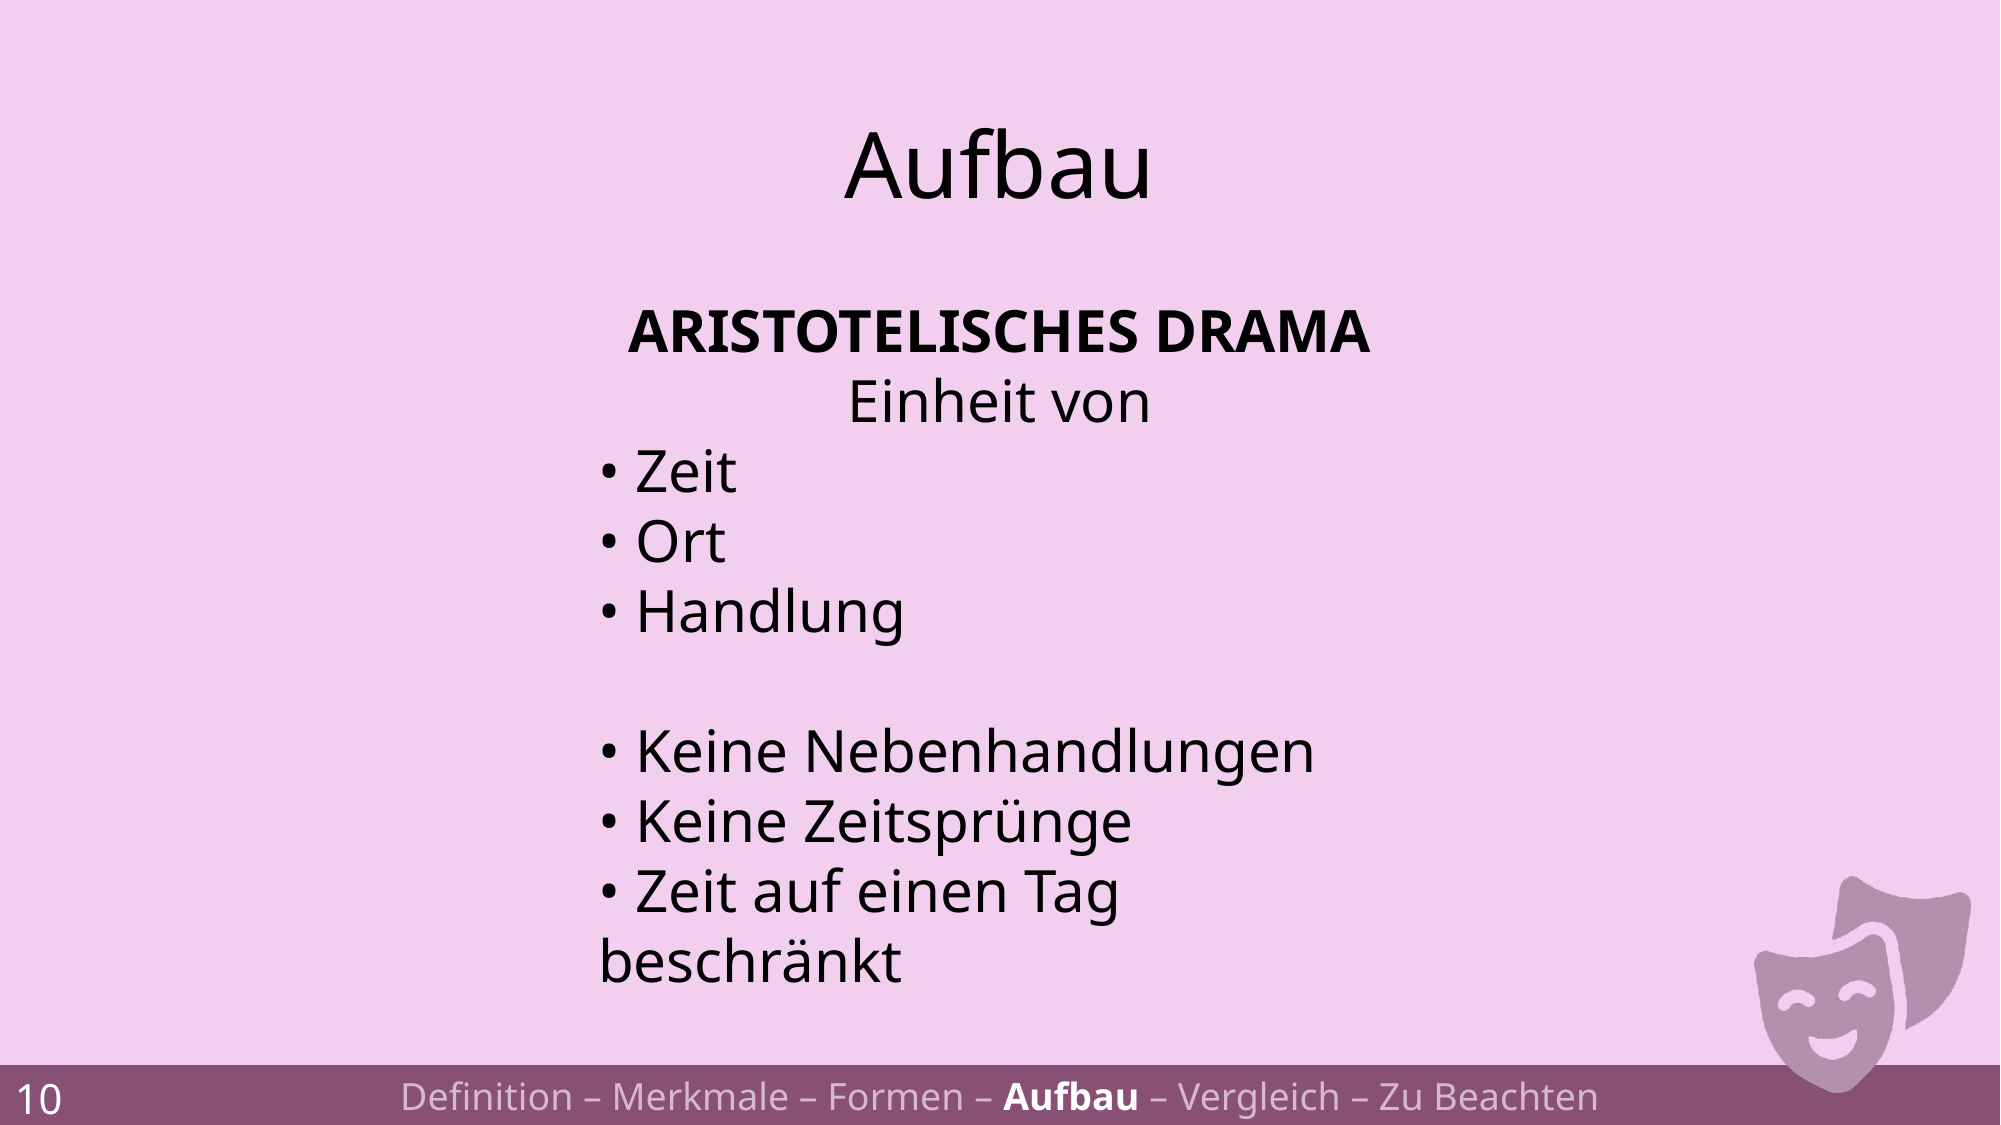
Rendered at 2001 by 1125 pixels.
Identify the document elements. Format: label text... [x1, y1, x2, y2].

text_box Definition – Merkmale – Formen – Aufbau – Vergleich – Zu Beachten [138, 1065, 2000, 1125]
title Aufbau [137, 59, 1863, 278]
picture [1754, 876, 1971, 1093]
text_box 10 [0, 1065, 138, 1125]
text_box ARISTOTELISCHES DRAMA Einheit von • Zeit • Ort • Handlung • Keine Nebenhandlungen • Keine Zeitsprünge • Zeit auf einen Tag beschränkt [583, 287, 1417, 1002]
